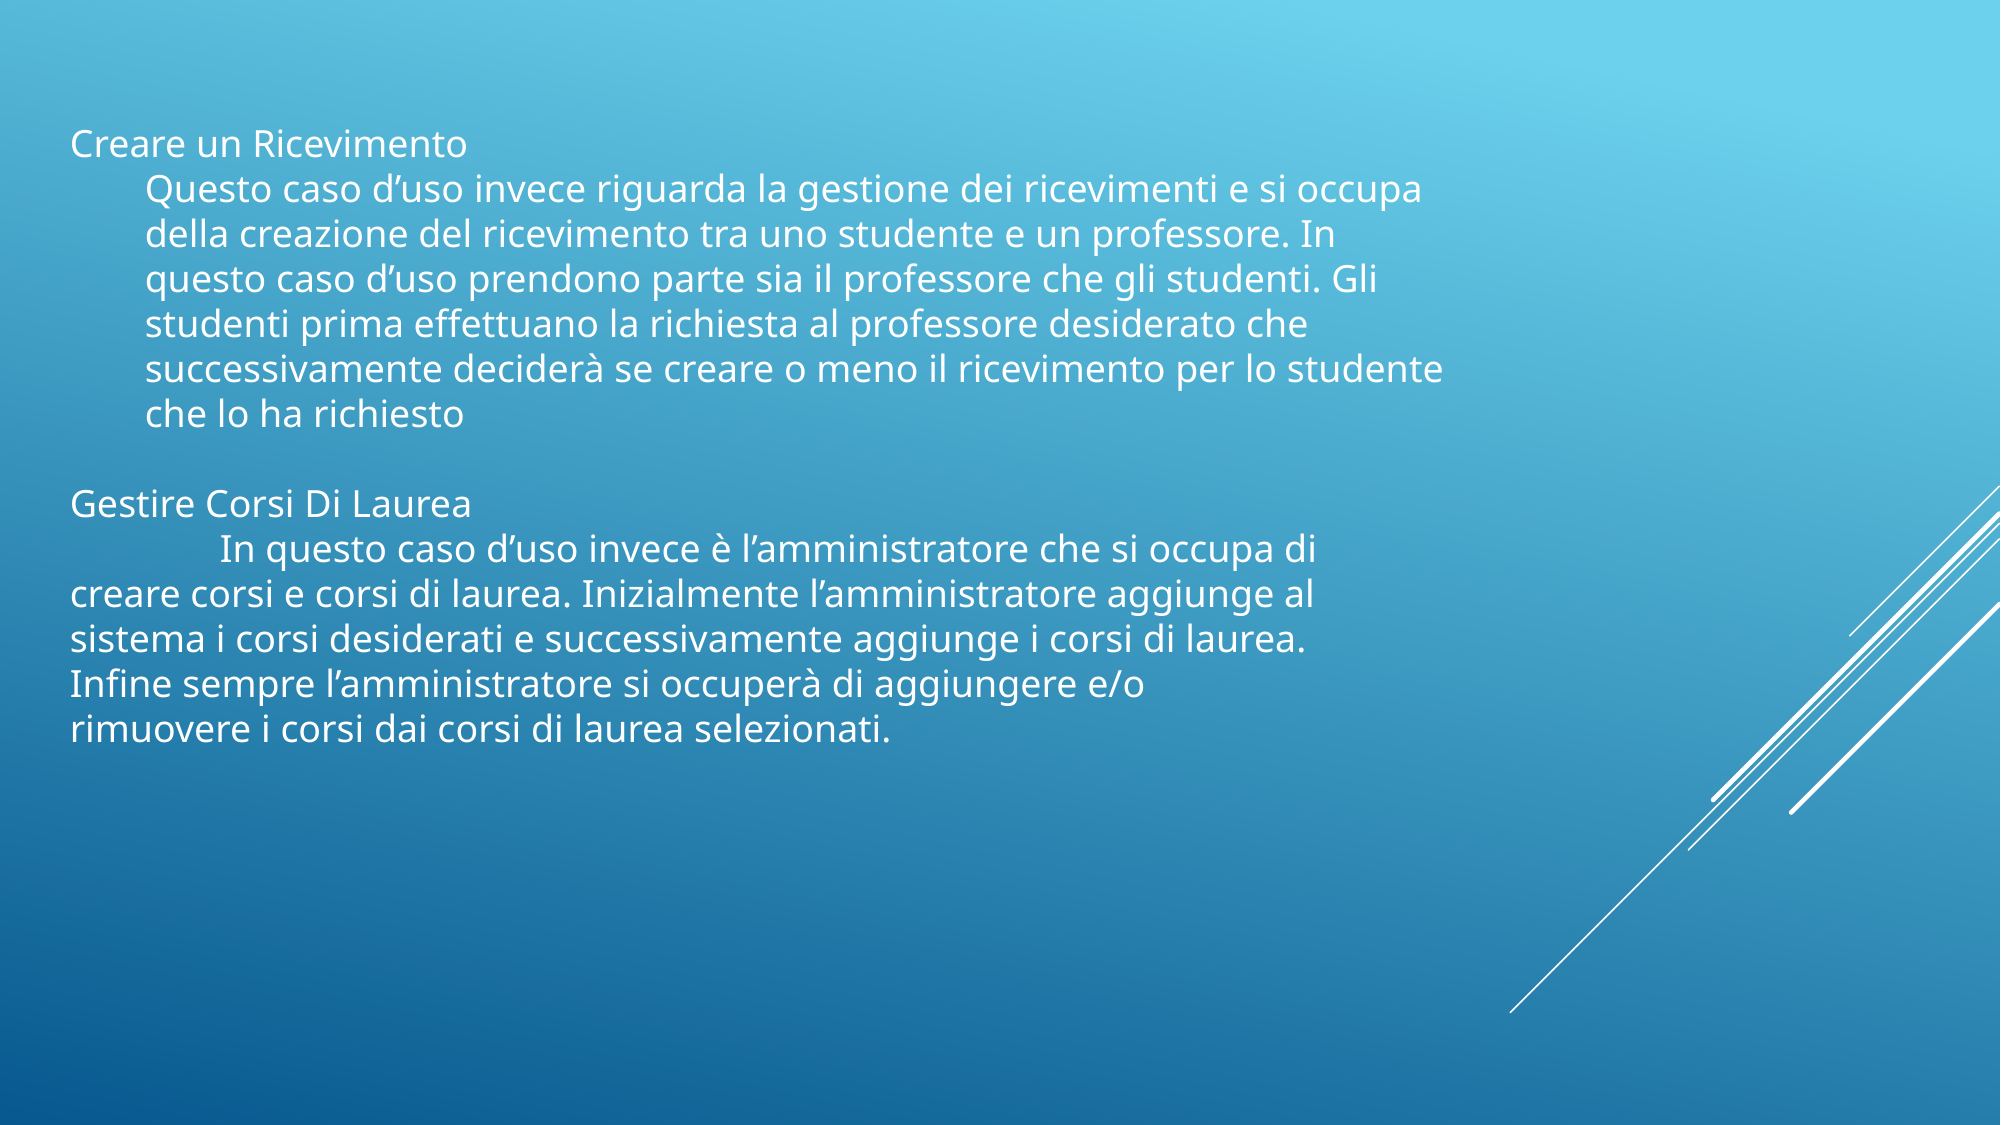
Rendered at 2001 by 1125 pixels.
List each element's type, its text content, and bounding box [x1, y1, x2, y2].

text_box Creare un Ricevimento Questo caso d’uso invece riguarda la gestione dei ricevimenti e si occupa della creazione del ricevimento tra uno studente e un professore. In questo caso d’uso prendono parte sia il professore che gli studenti. Gli studenti prima effettuano la richiesta al professore desiderato che successivamente deciderà se creare o meno il ricevimento per lo studente che lo ha richiesto Gestire Corsi Di Laurea In questo caso d’uso invece è l’amministratore che si occupa di creare corsi e corsi di laurea. Inizialmente l’amministratore aggiunge al sistema i corsi desiderati e successivamente aggiunge i corsi di laurea. Infine sempre l’amministratore si occuperà di aggiungere e/o rimuovere i corsi dai corsi di laurea selezionati. [55, 112, 1466, 758]
